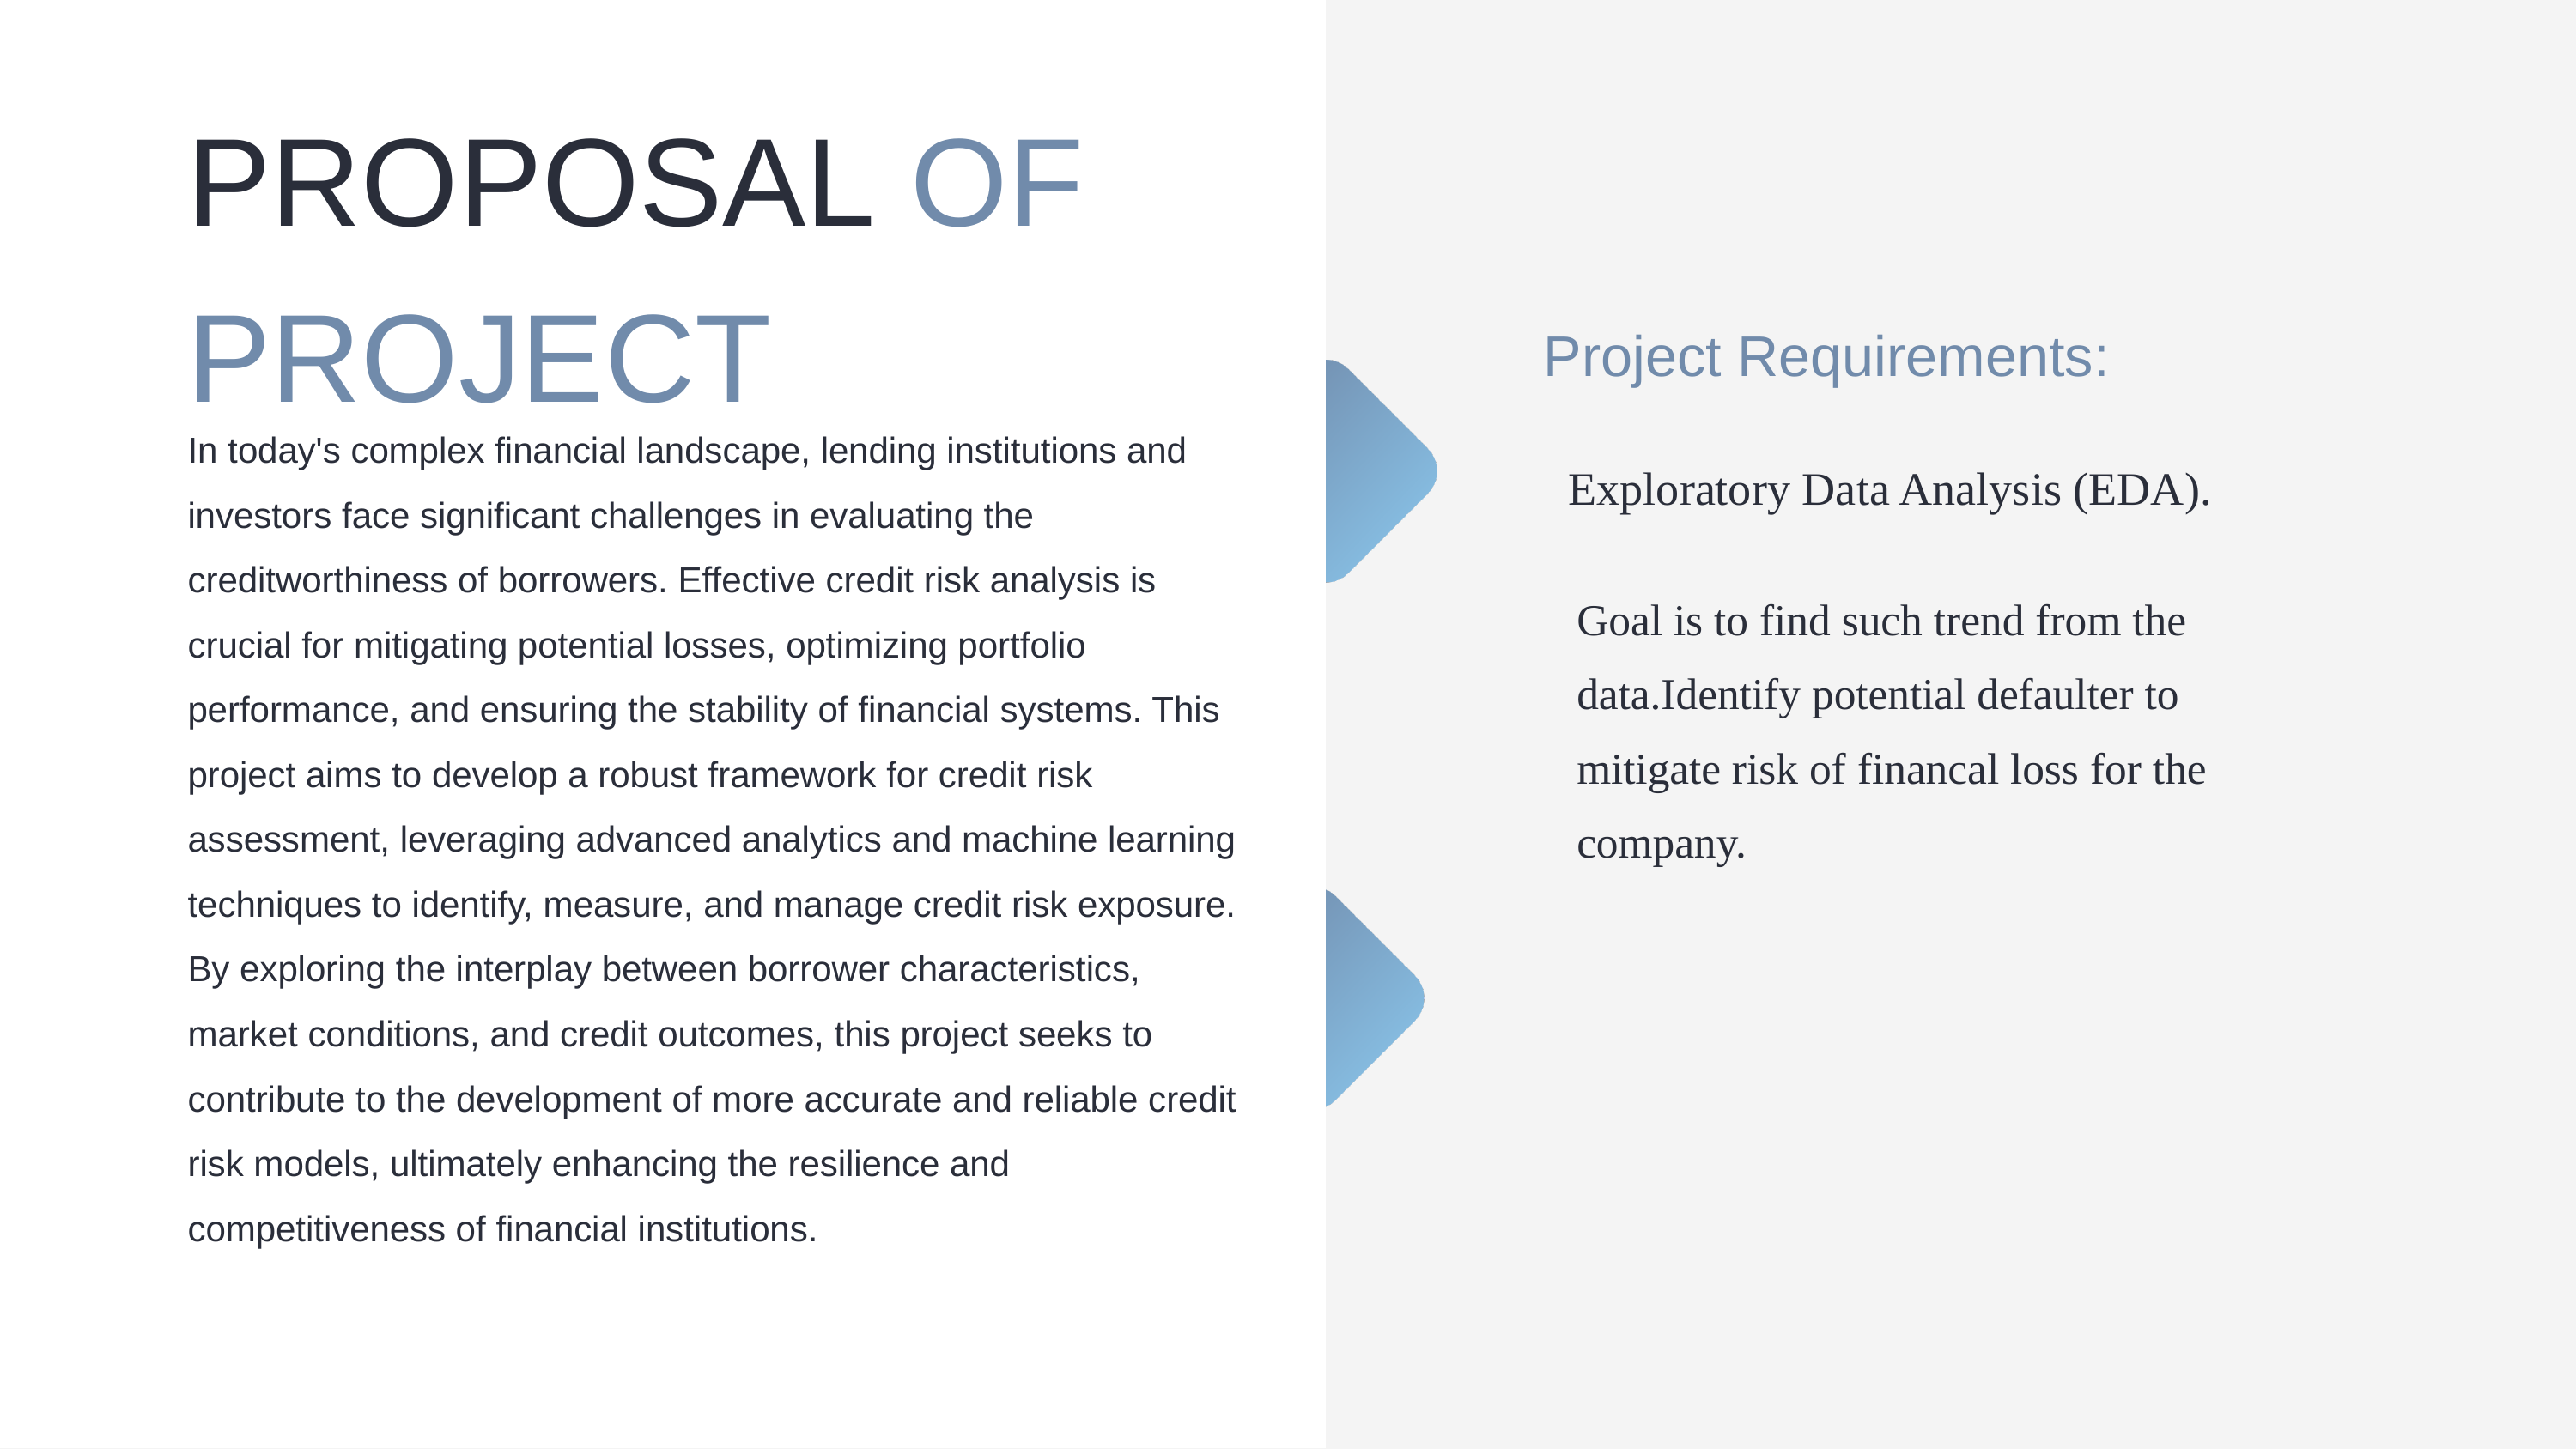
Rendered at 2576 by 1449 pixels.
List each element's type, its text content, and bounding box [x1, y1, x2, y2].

text_box [1328, 883, 1427, 1113]
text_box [0, 0, 1326, 1449]
text_box Project Requirements: [1543, 266, 2330, 470]
text_box Goal is to find such trend from the data.Identify potential defaulter to mitigate risk of financal loss for the company. [1577, 570, 2324, 867]
text_box [1328, 356, 1440, 585]
text_box Exploratory Data Analysis (EDA). [1556, 436, 2343, 593]
